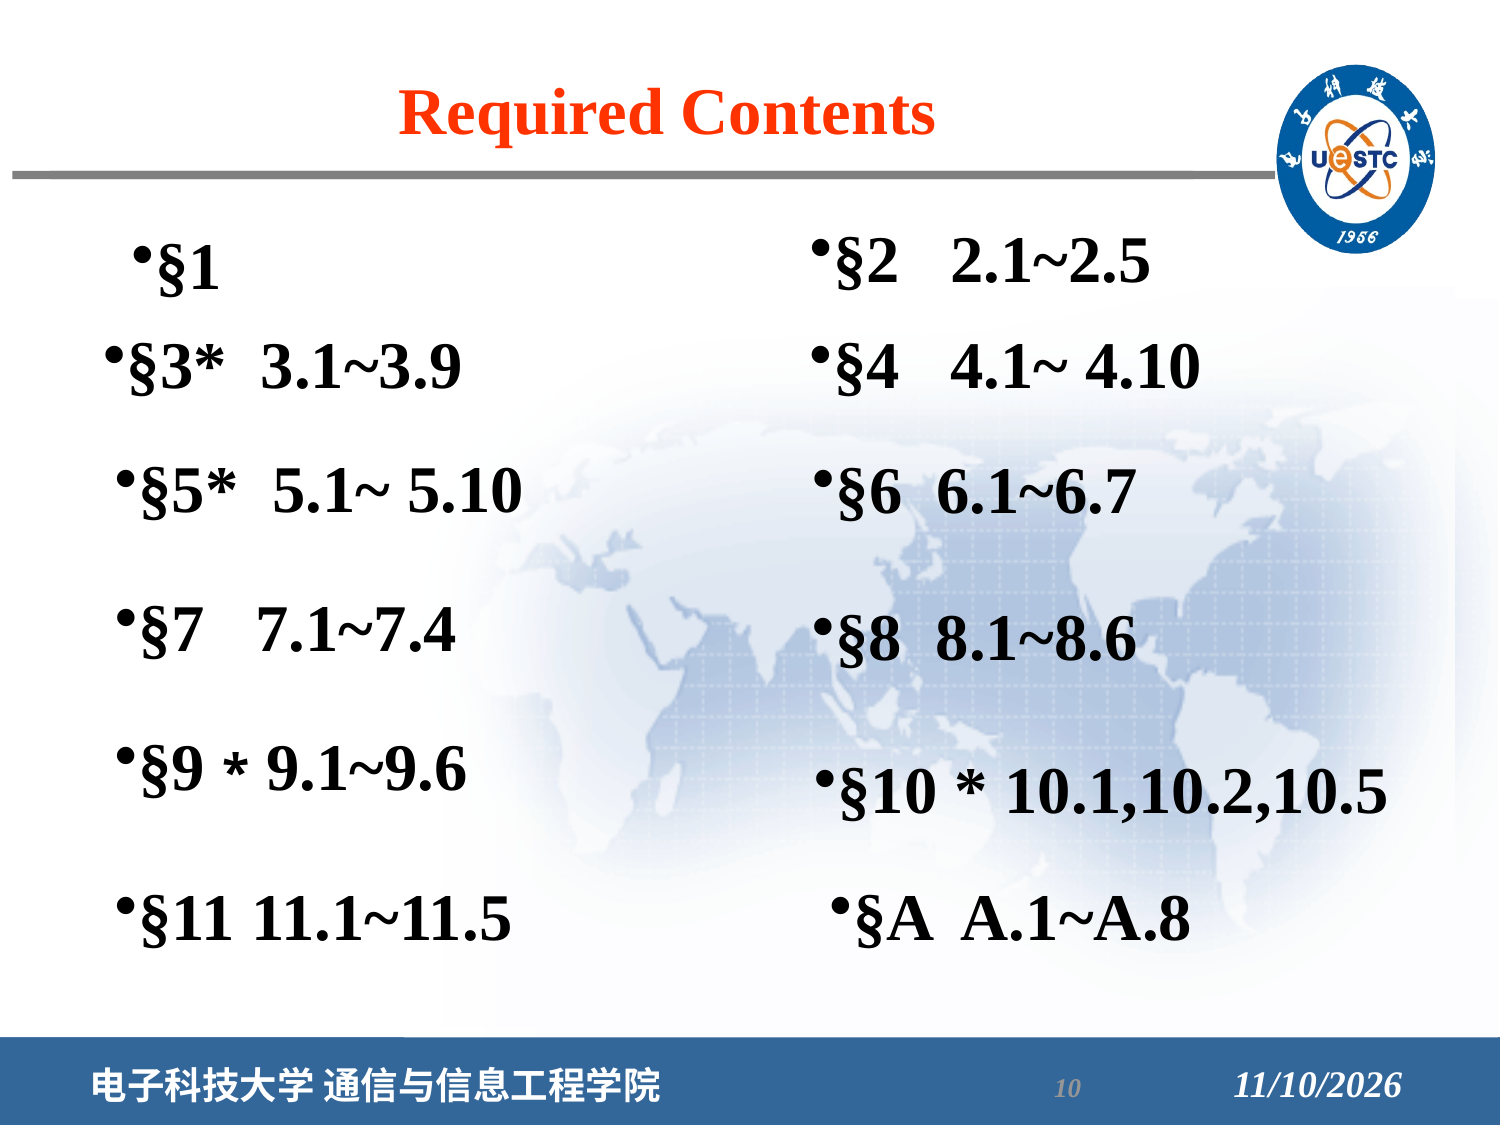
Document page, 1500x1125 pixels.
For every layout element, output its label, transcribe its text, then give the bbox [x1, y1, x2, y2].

text_box §5* 5.1~ 5.10 [99, 438, 585, 534]
text_box §11 11.1~11.5 [99, 866, 656, 962]
text_box Required Contents [383, 69, 1107, 158]
text_box §4 4.1~ 4.10 [794, 314, 1315, 410]
picture [1259, 56, 1476, 263]
text_box §8 8.1~8.6 [797, 586, 1388, 682]
picture [362, 287, 1498, 1037]
text_box §9 * 9.1~9.6 [99, 716, 703, 812]
text_box §7 7.1~7.4 [99, 577, 561, 673]
text_box §2 2.1~2.5 [794, 207, 1256, 303]
text_box §10 * 10.1,10.2,10.5 [798, 739, 1459, 835]
text_box §6 6.1~6.7 [797, 439, 1305, 535]
text_box §1 [116, 215, 238, 311]
text_box §3* 3.1~3.9 [88, 314, 573, 410]
text_box §A A.1~A.8 [814, 866, 1443, 962]
